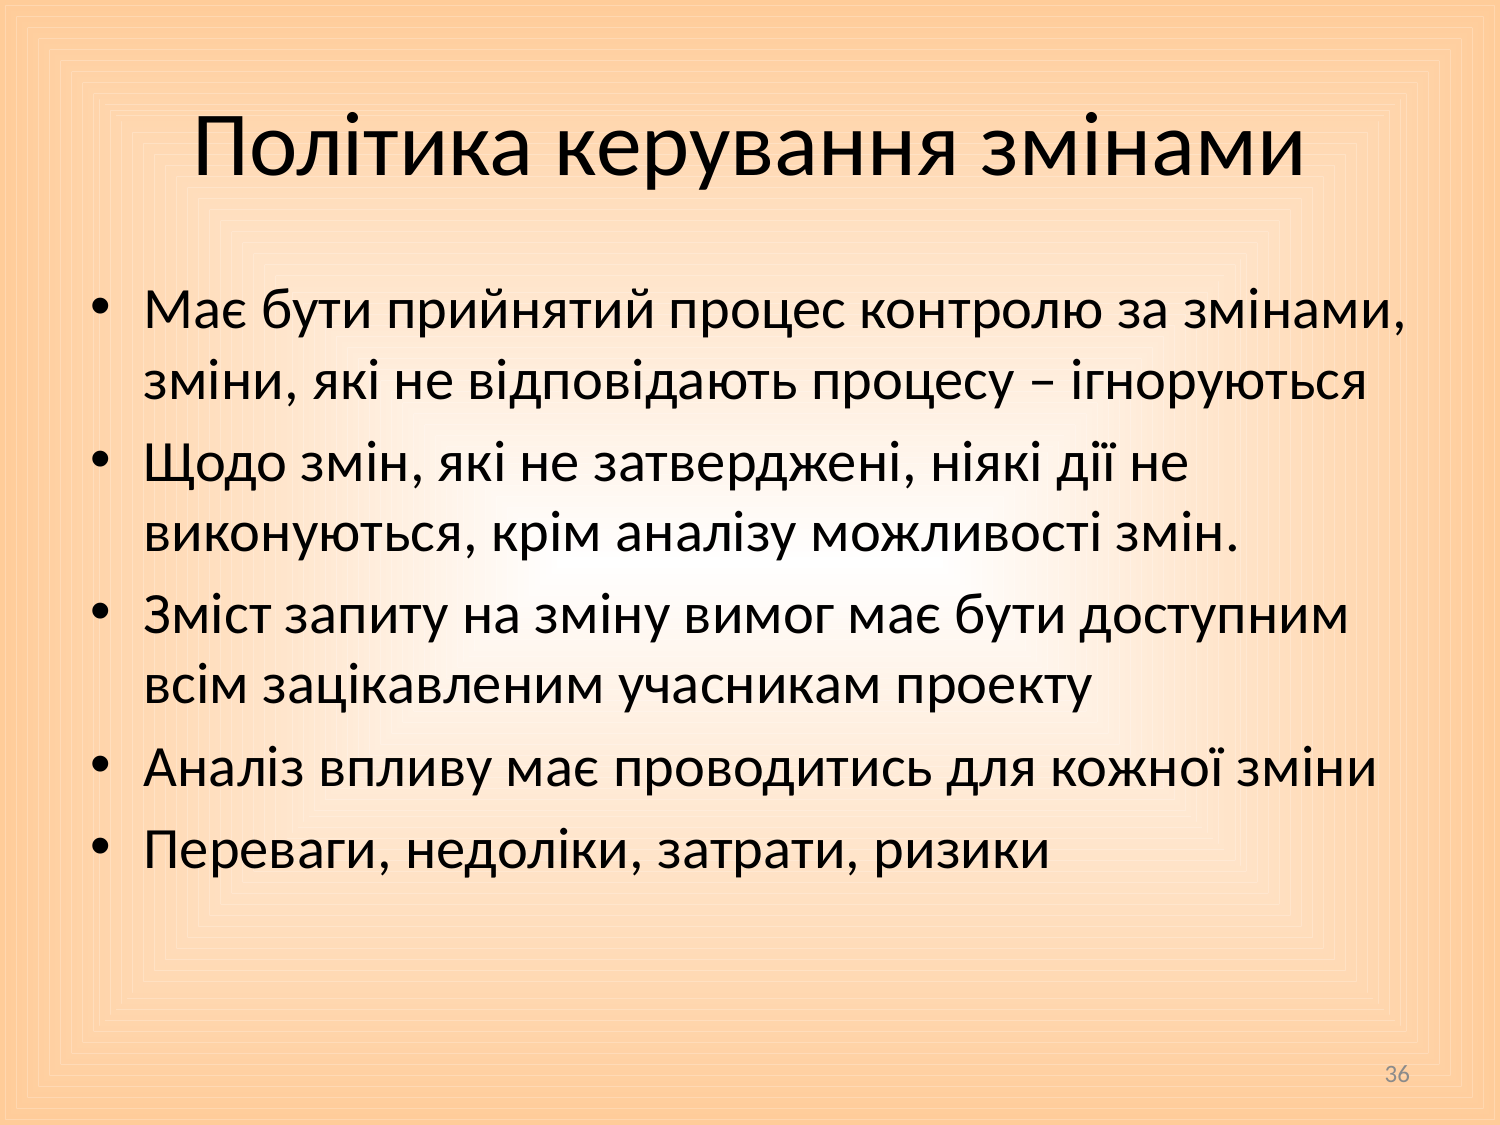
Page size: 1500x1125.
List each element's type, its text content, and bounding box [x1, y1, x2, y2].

slide_number 36 [1074, 1042, 1425, 1103]
title Політика керування змінами [75, 45, 1425, 233]
list Має бути прийнятий процес контролю за змінами, зміни, які не відповідають процесу – ігноруються Щодо змін, які не затверджені, ніякі дії не виконуються, крім аналізу можливості змін. Зміст запиту на зміну вимог має бути доступним всім зацікавленим учасникам проекту Аналіз впливу має проводитись для кожної зміни Переваги, недоліки, затрати, ризики [75, 262, 1425, 1005]
